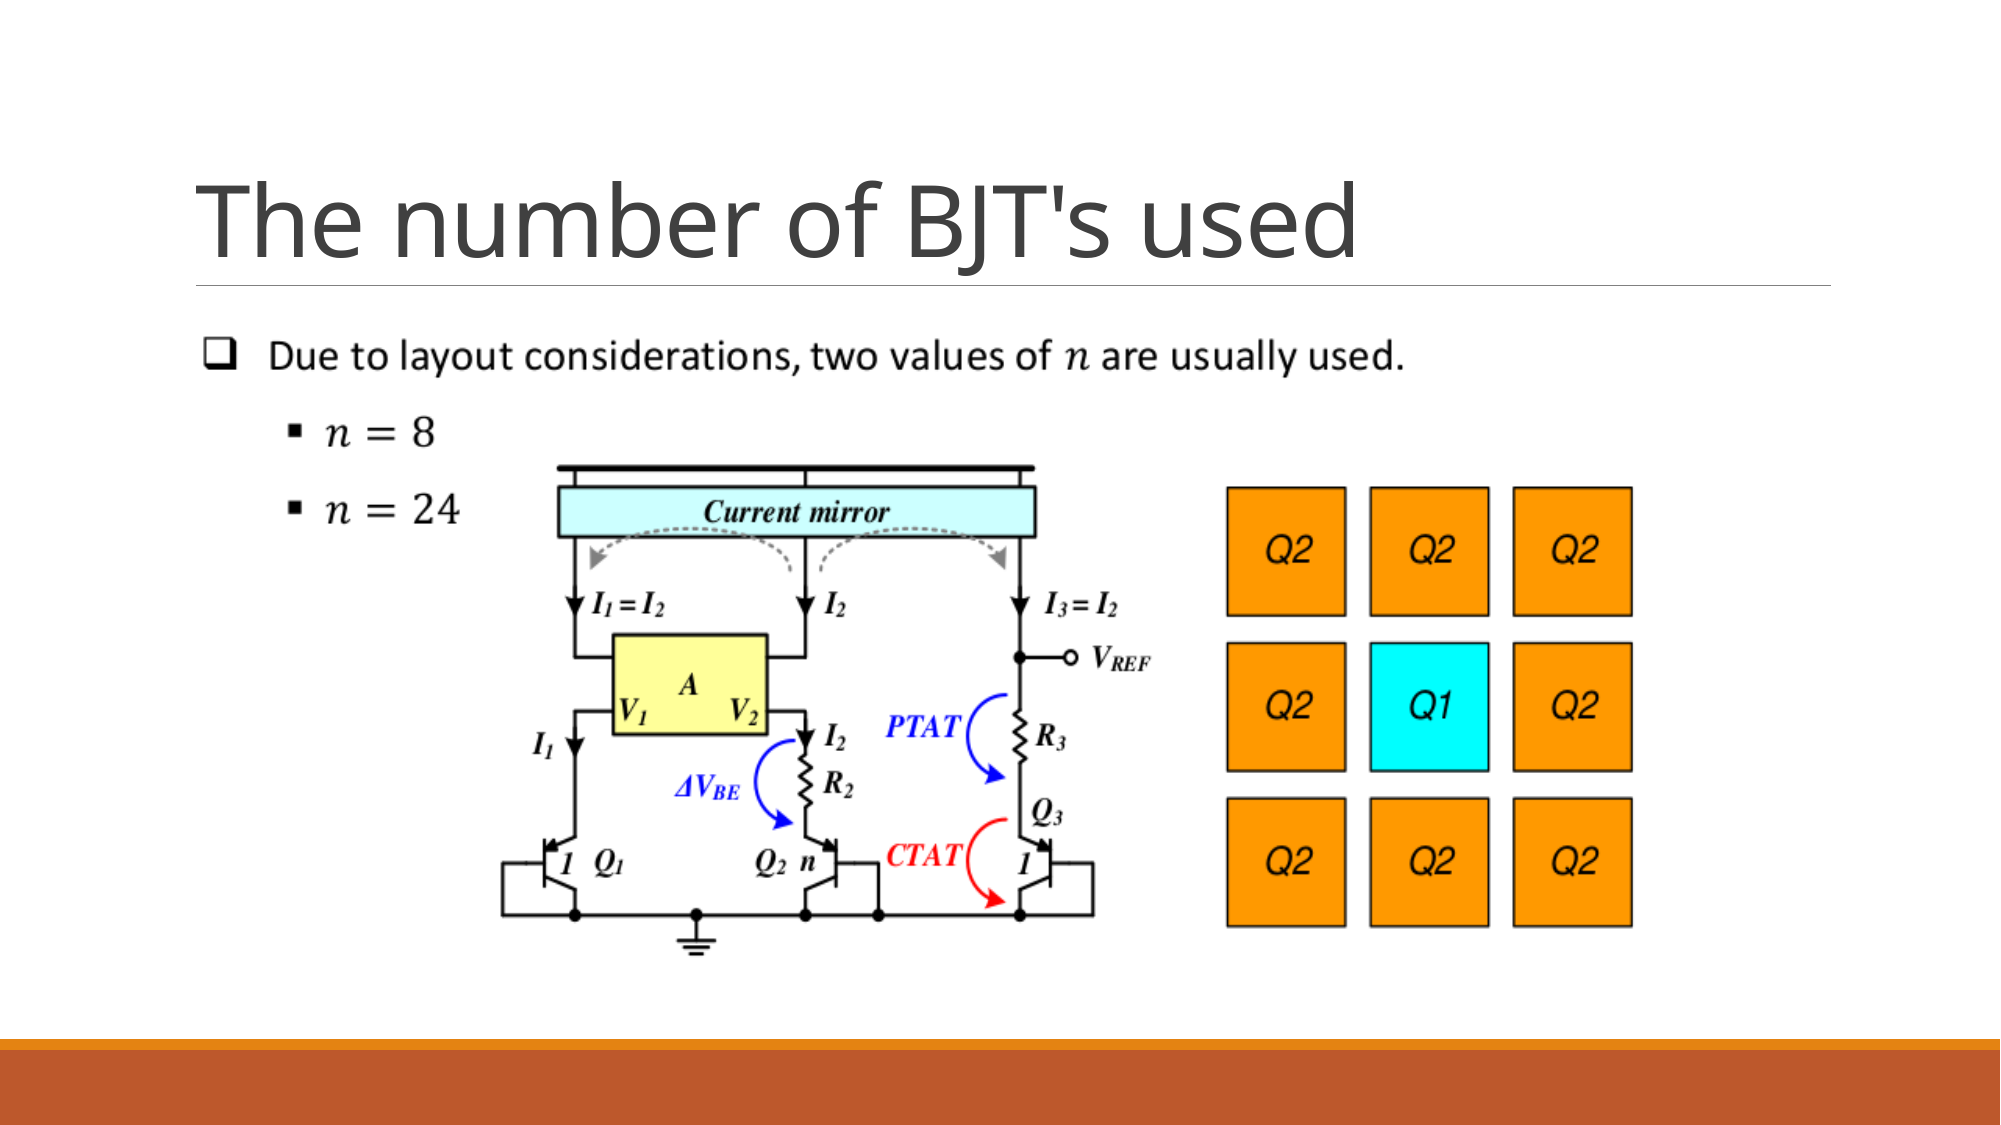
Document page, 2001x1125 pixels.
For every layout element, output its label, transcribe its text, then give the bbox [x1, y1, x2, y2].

picture [465, 431, 1669, 967]
title The number of BJT's used [180, 47, 1830, 285]
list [187, 326, 1413, 539]
